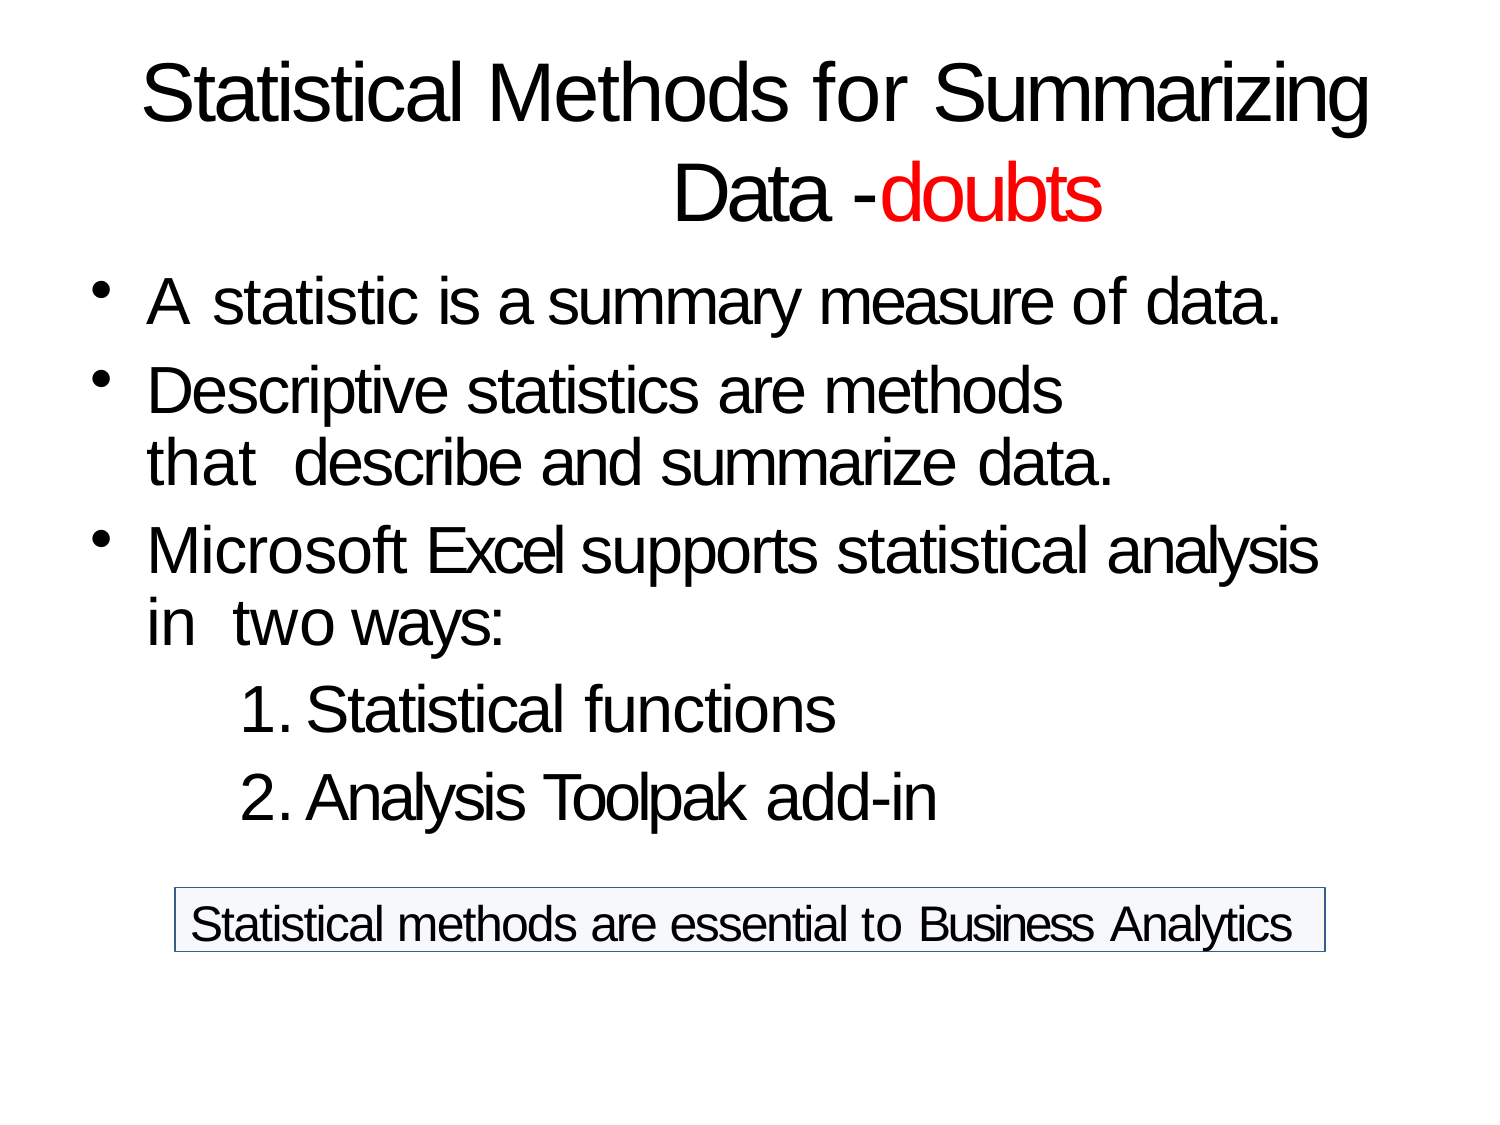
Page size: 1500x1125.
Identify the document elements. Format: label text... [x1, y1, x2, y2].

text_box Statistical methods are essential to Business Analytics [174, 887, 1325, 952]
text_box A statistic is a summary measure of data. Descriptive statistics are methods that describe and summarize data. Microsoft Excel supports statistical analysis in two ways: Statistical functions Analysis Toolpak add-in [87, 247, 1376, 834]
title Statistical Methods for Summarizing Data -doubts [37, 36, 1463, 239]
